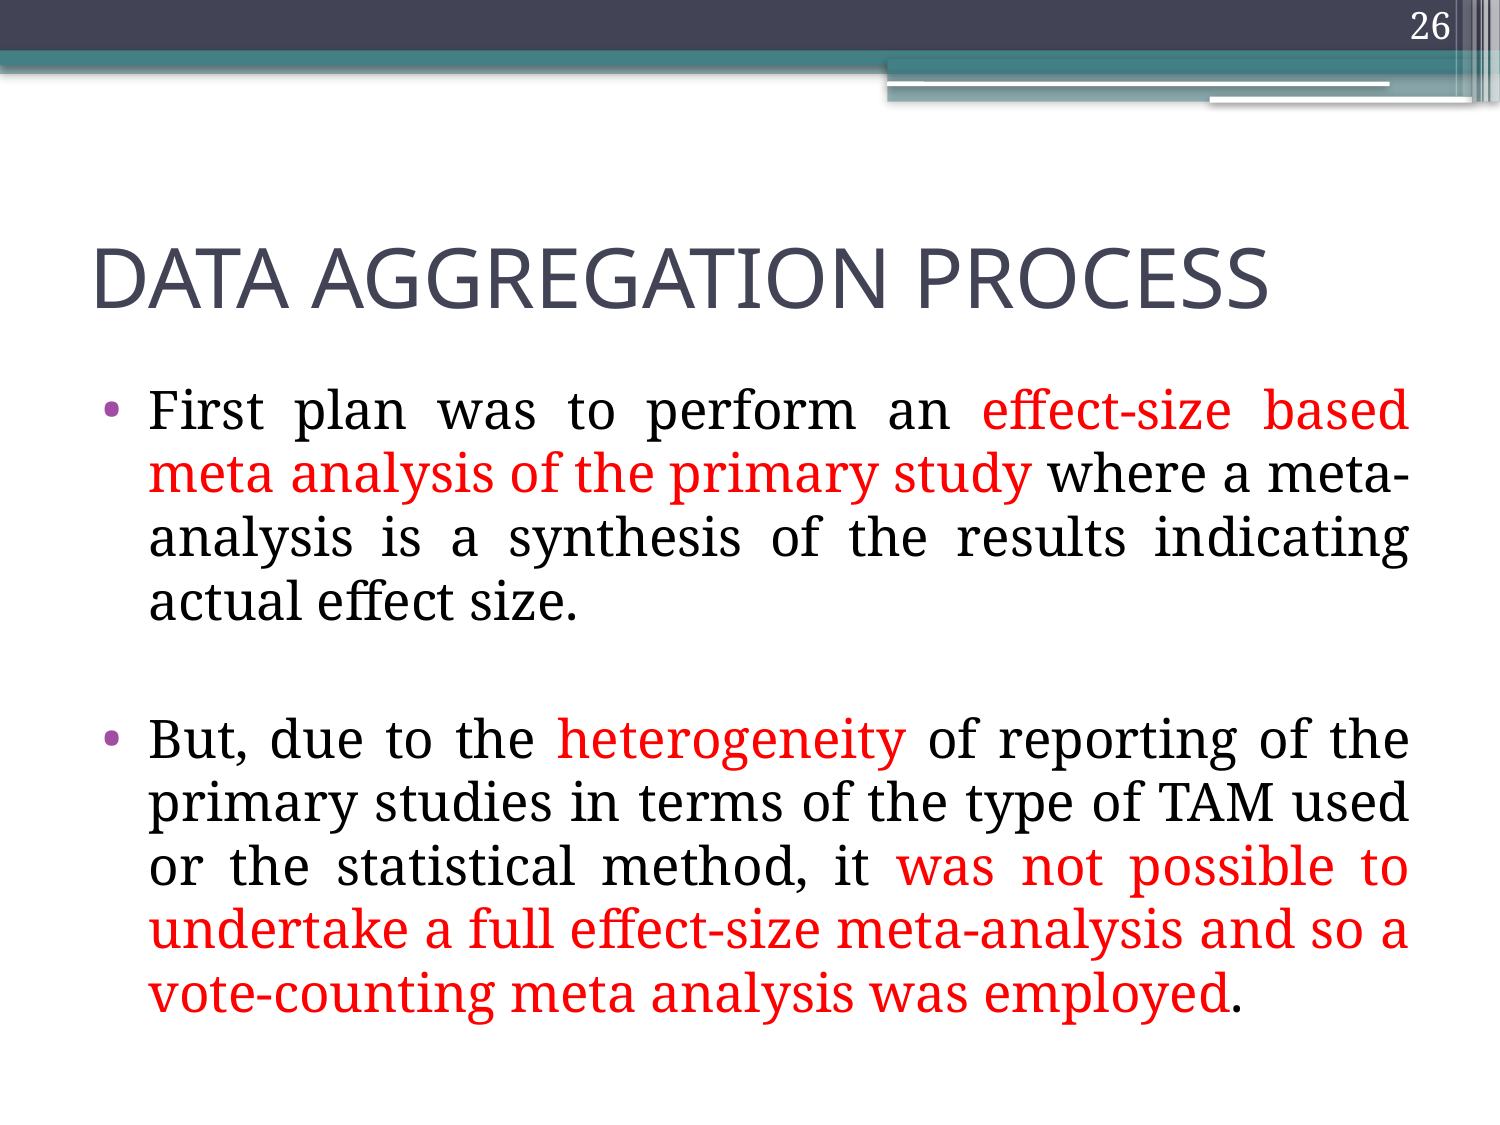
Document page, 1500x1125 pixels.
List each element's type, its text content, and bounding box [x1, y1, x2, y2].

list First plan was to perform an effect-size based meta analysis of the primary study where a meta-analysis is a synthesis of the results indicating actual effect size. But, due to the heterogeneity of reporting of the primary studies in terms of the type of TAM used or the statistical method, it was not possible to undertake a full effect-size meta-analysis and so a vote-counting meta analysis was employed. [75, 368, 1425, 1079]
slide_number 26 [1341, 0, 1466, 61]
title DATA AGGREGATION PROCESS [75, 187, 1425, 363]
